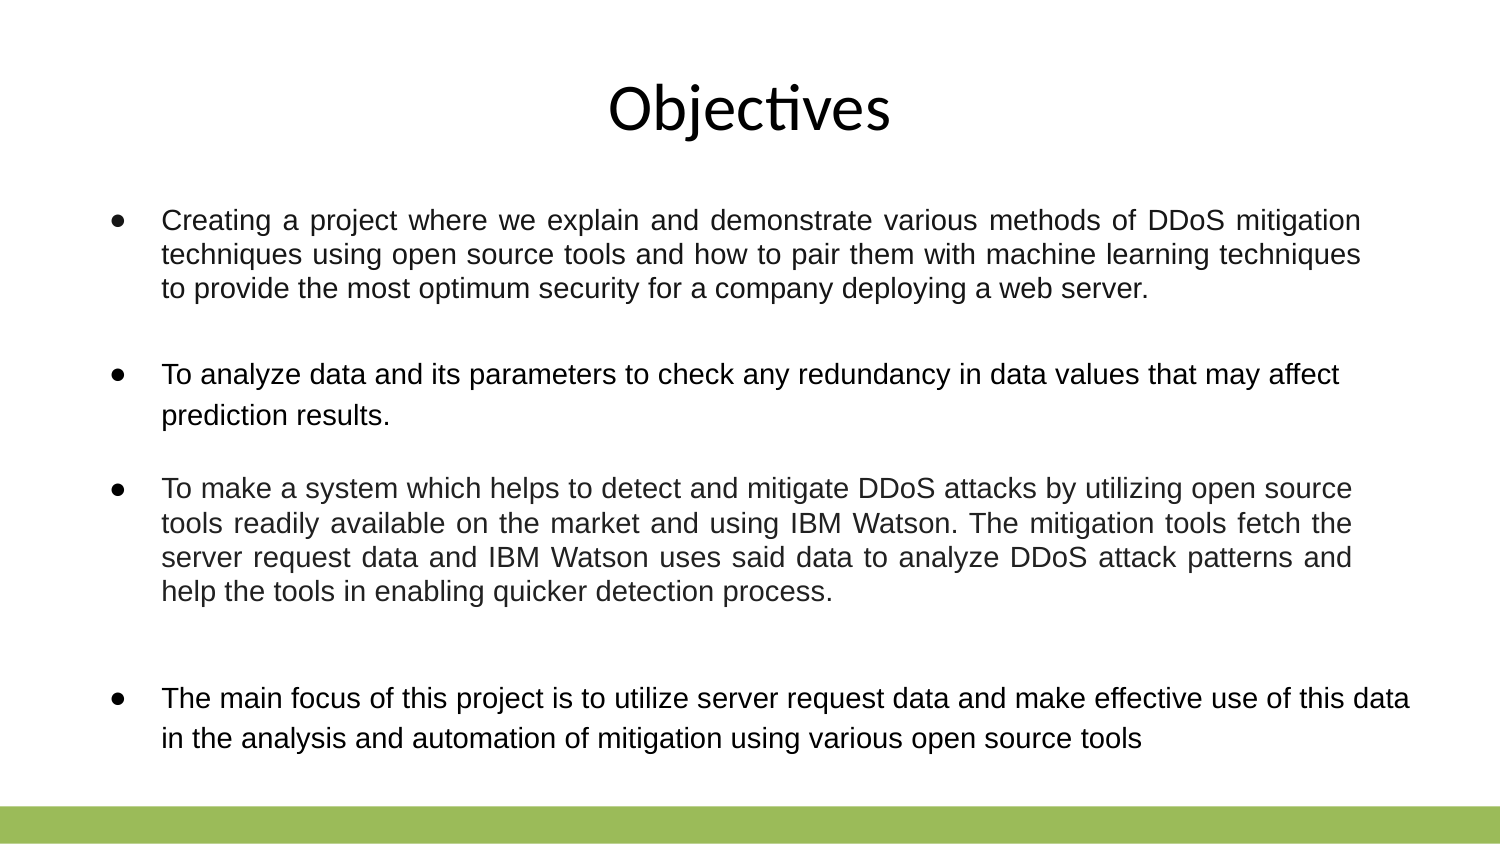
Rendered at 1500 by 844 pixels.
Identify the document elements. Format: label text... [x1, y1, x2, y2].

title Objectives [75, 33, 1425, 175]
list Creating a project where we explain and demonstrate various methods of DDoS mitigation techniques using open source tools and how to pair them with machine learning techniques to provide the most optimum security for a company deploying a web server. To analyze data and its parameters to check any redundancy in data values that may affect prediction results. To make a system which helps to detect and mitigate DDoS attacks by utilizing open source tools readily available on the market and using IBM Watson. The mitigation tools fetch the server request data and IBM Watson uses said data to analyze DDoS attack patterns and help the tools in enabling quicker detection process. The main focus of this project is to utilize server request data and make effective use of this data in the analysis and automation of mitigation using various open source tools [75, 196, 1445, 782]
text_box [0, 806, 1500, 844]
